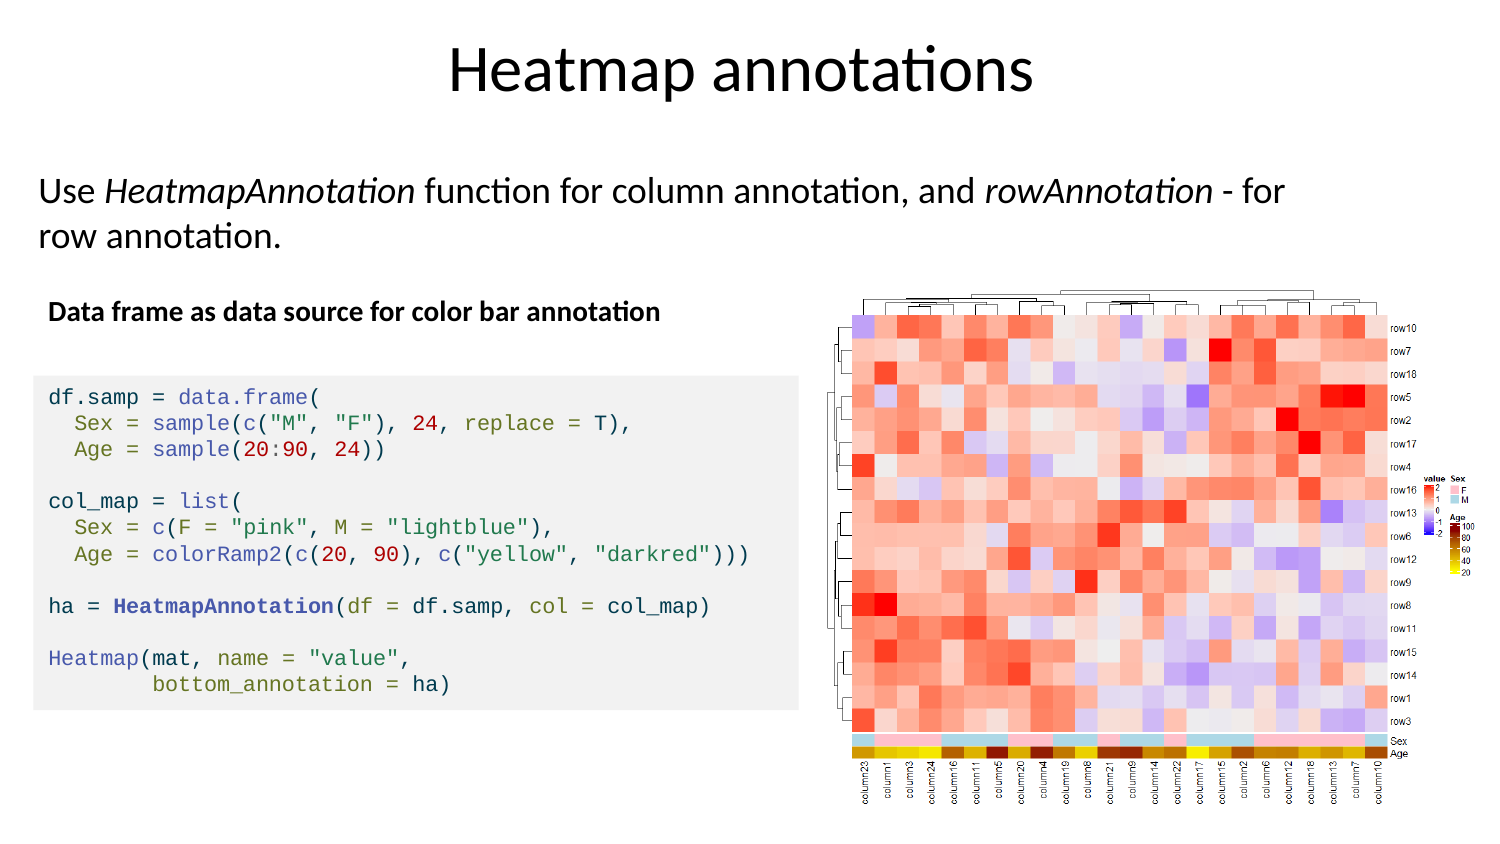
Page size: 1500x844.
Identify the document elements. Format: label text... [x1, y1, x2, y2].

text_box Data frame as data source for color bar annotation [33, 285, 821, 335]
picture [822, 286, 1480, 811]
list df.samp = data.frame( Sex = sample(c("M", "F"), 24, replace = T), Age = sample(20:90, 24)) col_map = list( Sex = c(F = "pink", M = "lightblue"), Age = colorRamp2(c(20, 90), c("yellow", "darkred"))) ha = HeatmapAnnotation(df = df.samp, col = col_map) Heatmap(mat, name = "value", bottom_annotation = ha) [33, 375, 799, 711]
title Heatmap annotations [66, 17, 1417, 113]
text_box Use HeatmapAnnotation function for column annotation, and rowAnnotation - for row annotation. [23, 158, 1360, 264]
